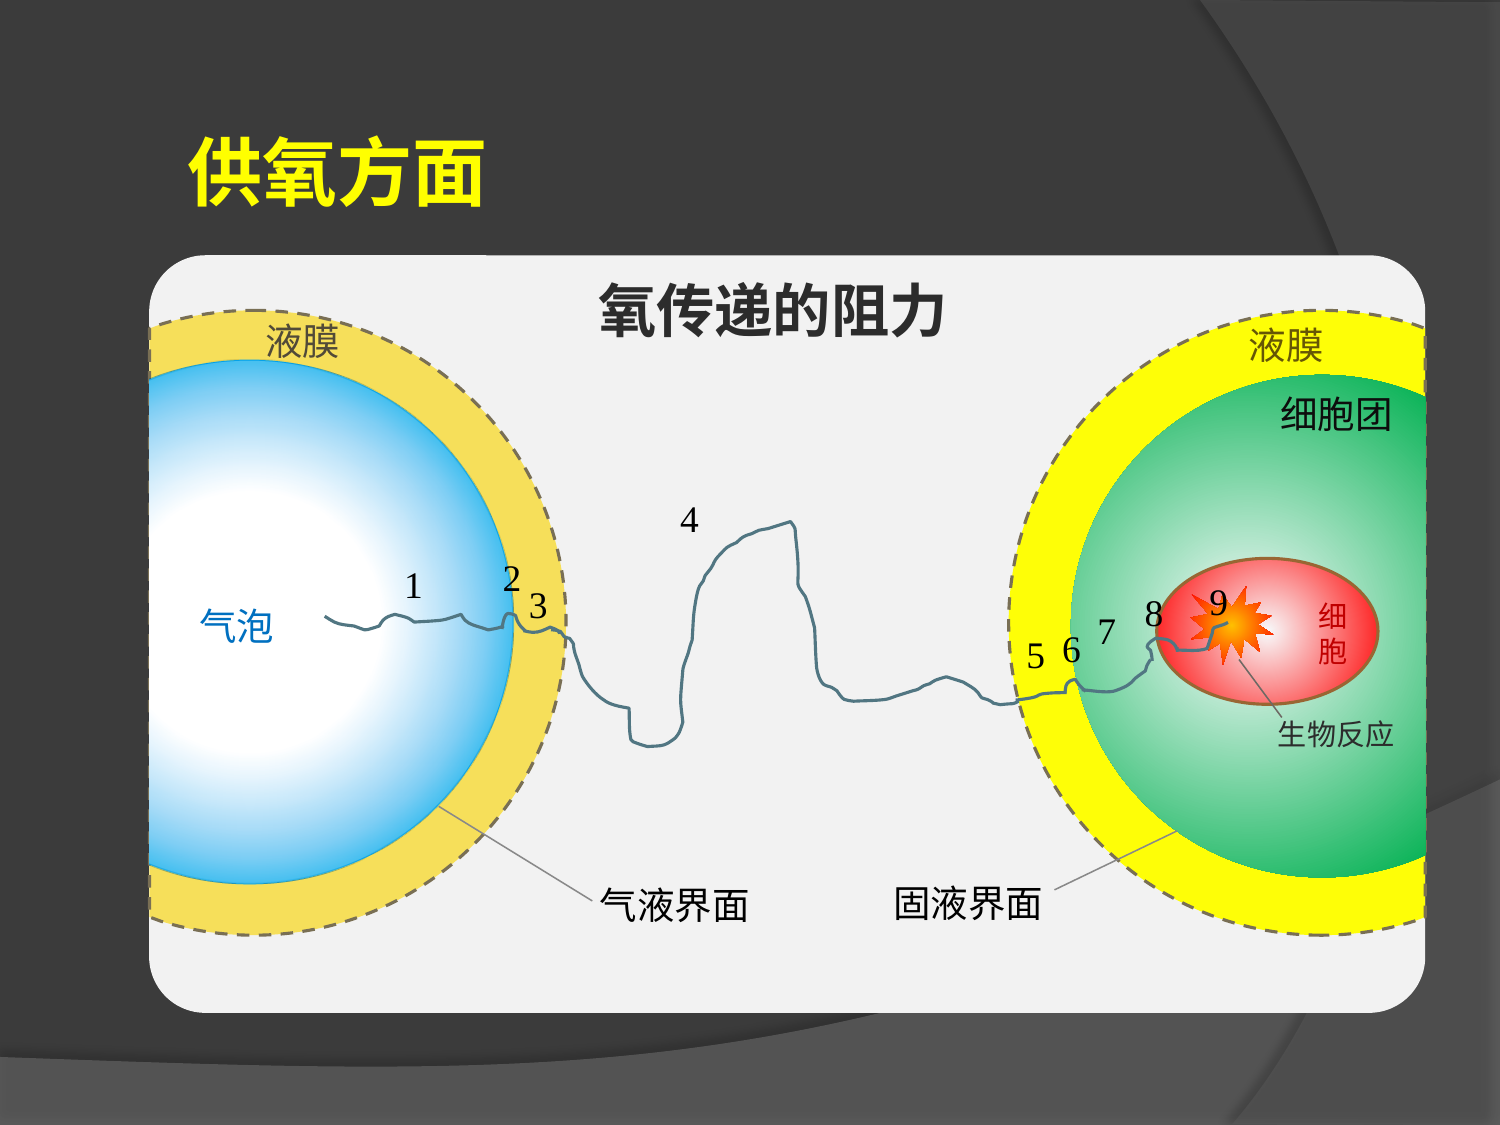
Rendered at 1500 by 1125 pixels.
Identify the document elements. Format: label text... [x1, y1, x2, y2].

text_box 供氧方面 [145, 117, 503, 223]
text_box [148, 255, 1450, 1014]
